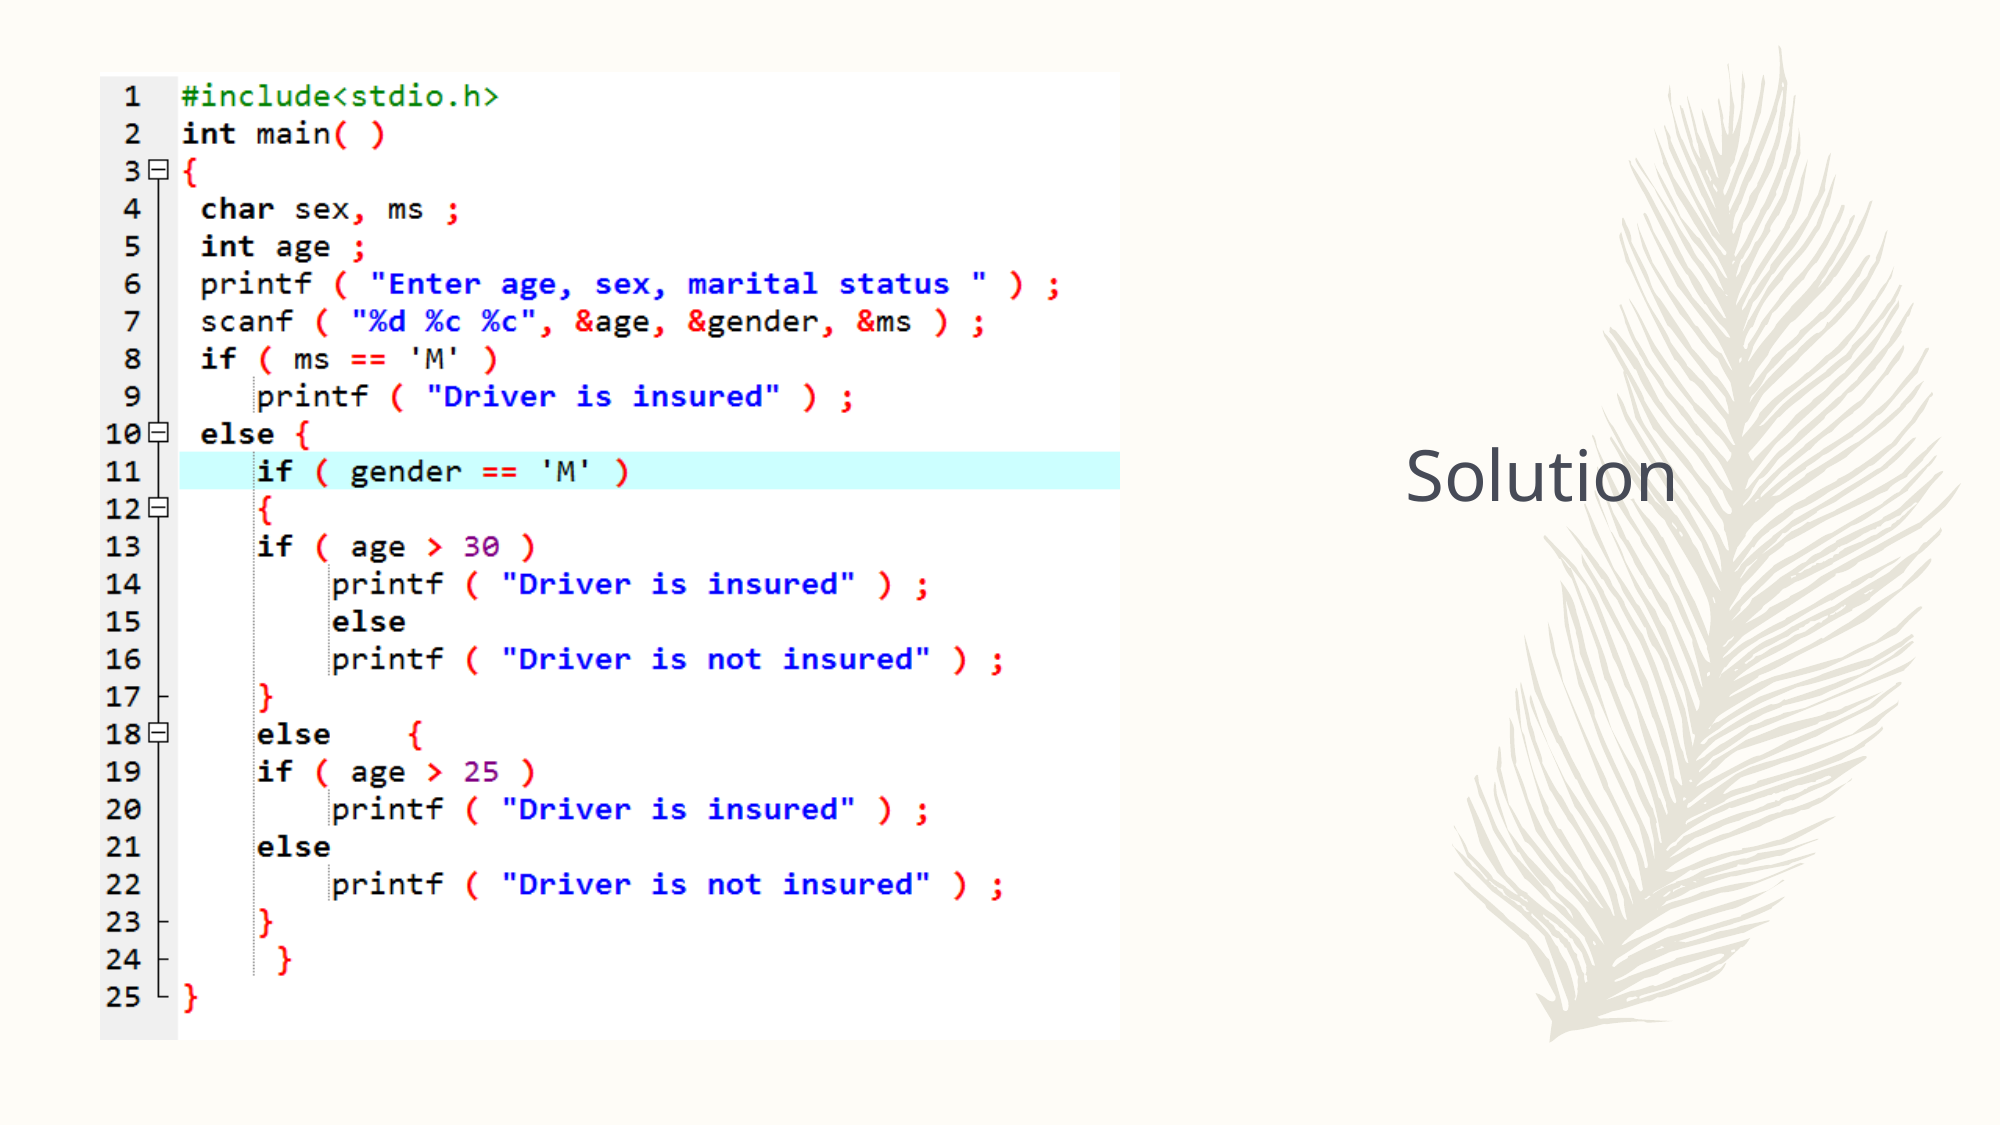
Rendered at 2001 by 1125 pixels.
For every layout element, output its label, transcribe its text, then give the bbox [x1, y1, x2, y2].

picture [100, 72, 1120, 1040]
title Solution [1390, 246, 1920, 524]
